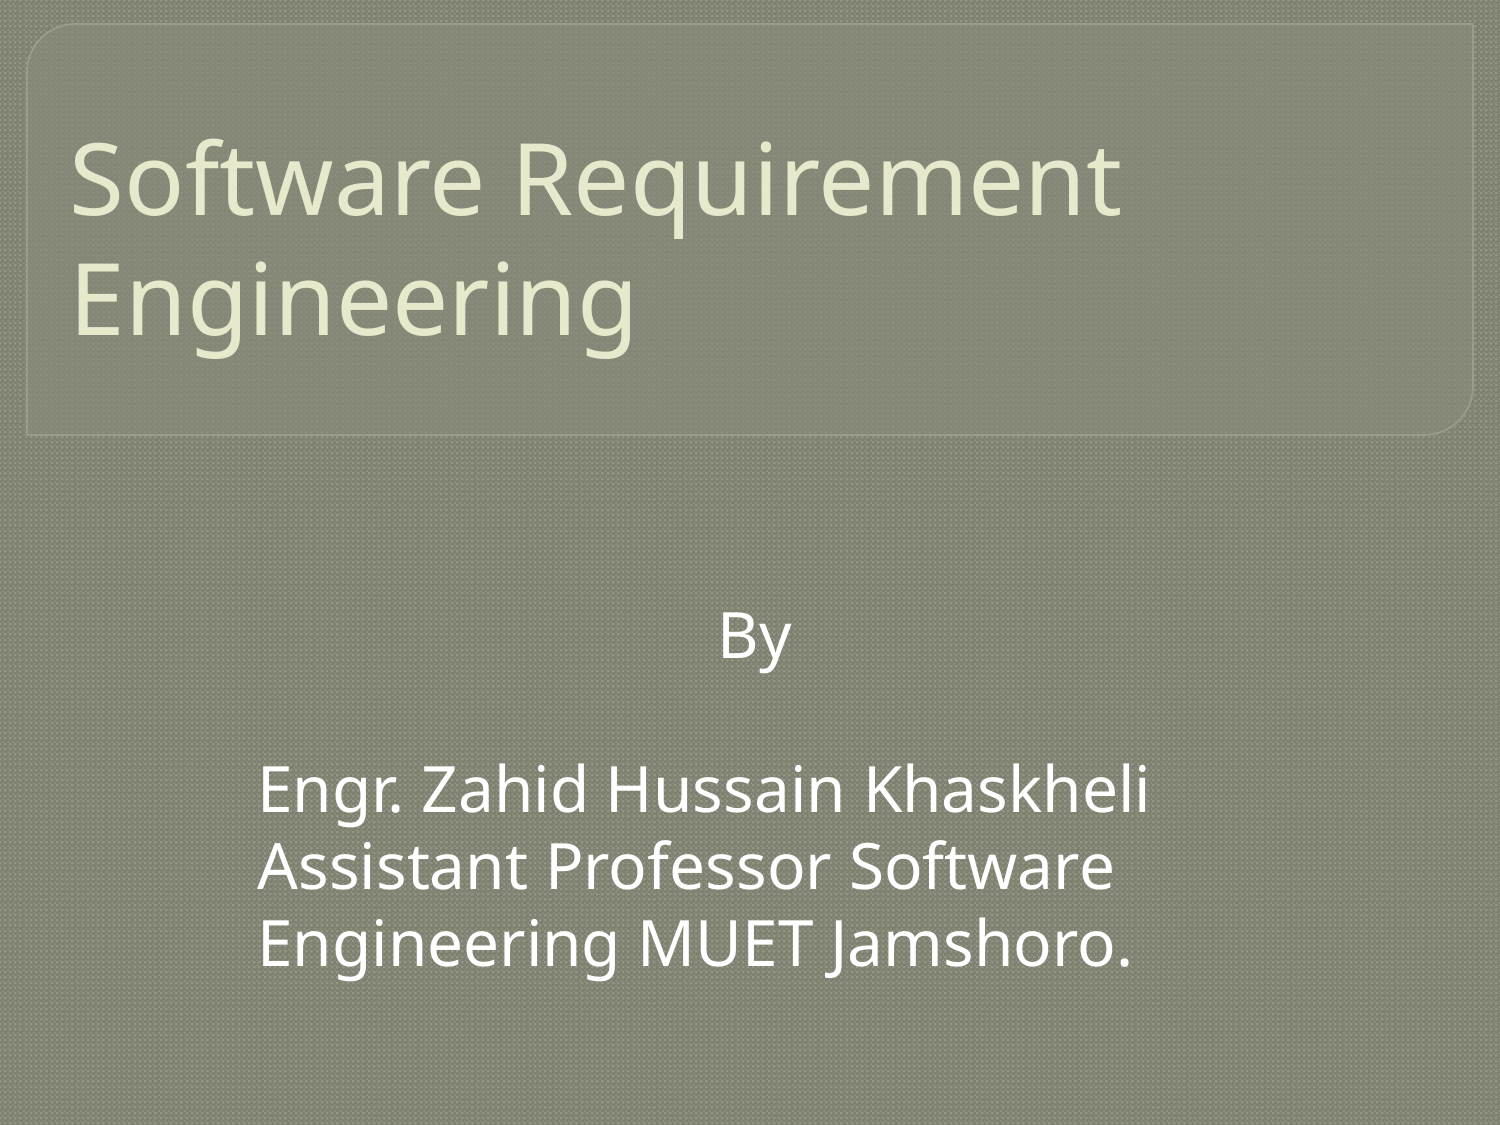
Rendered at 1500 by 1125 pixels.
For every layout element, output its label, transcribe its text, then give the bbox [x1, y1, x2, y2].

subtitle By Engr. Zahid Hussain Khaskheli Assistant Professor Software Engineering MUET Jamshoro. [249, 587, 1327, 988]
title Software Requirement Engineering [62, 0, 1413, 363]
